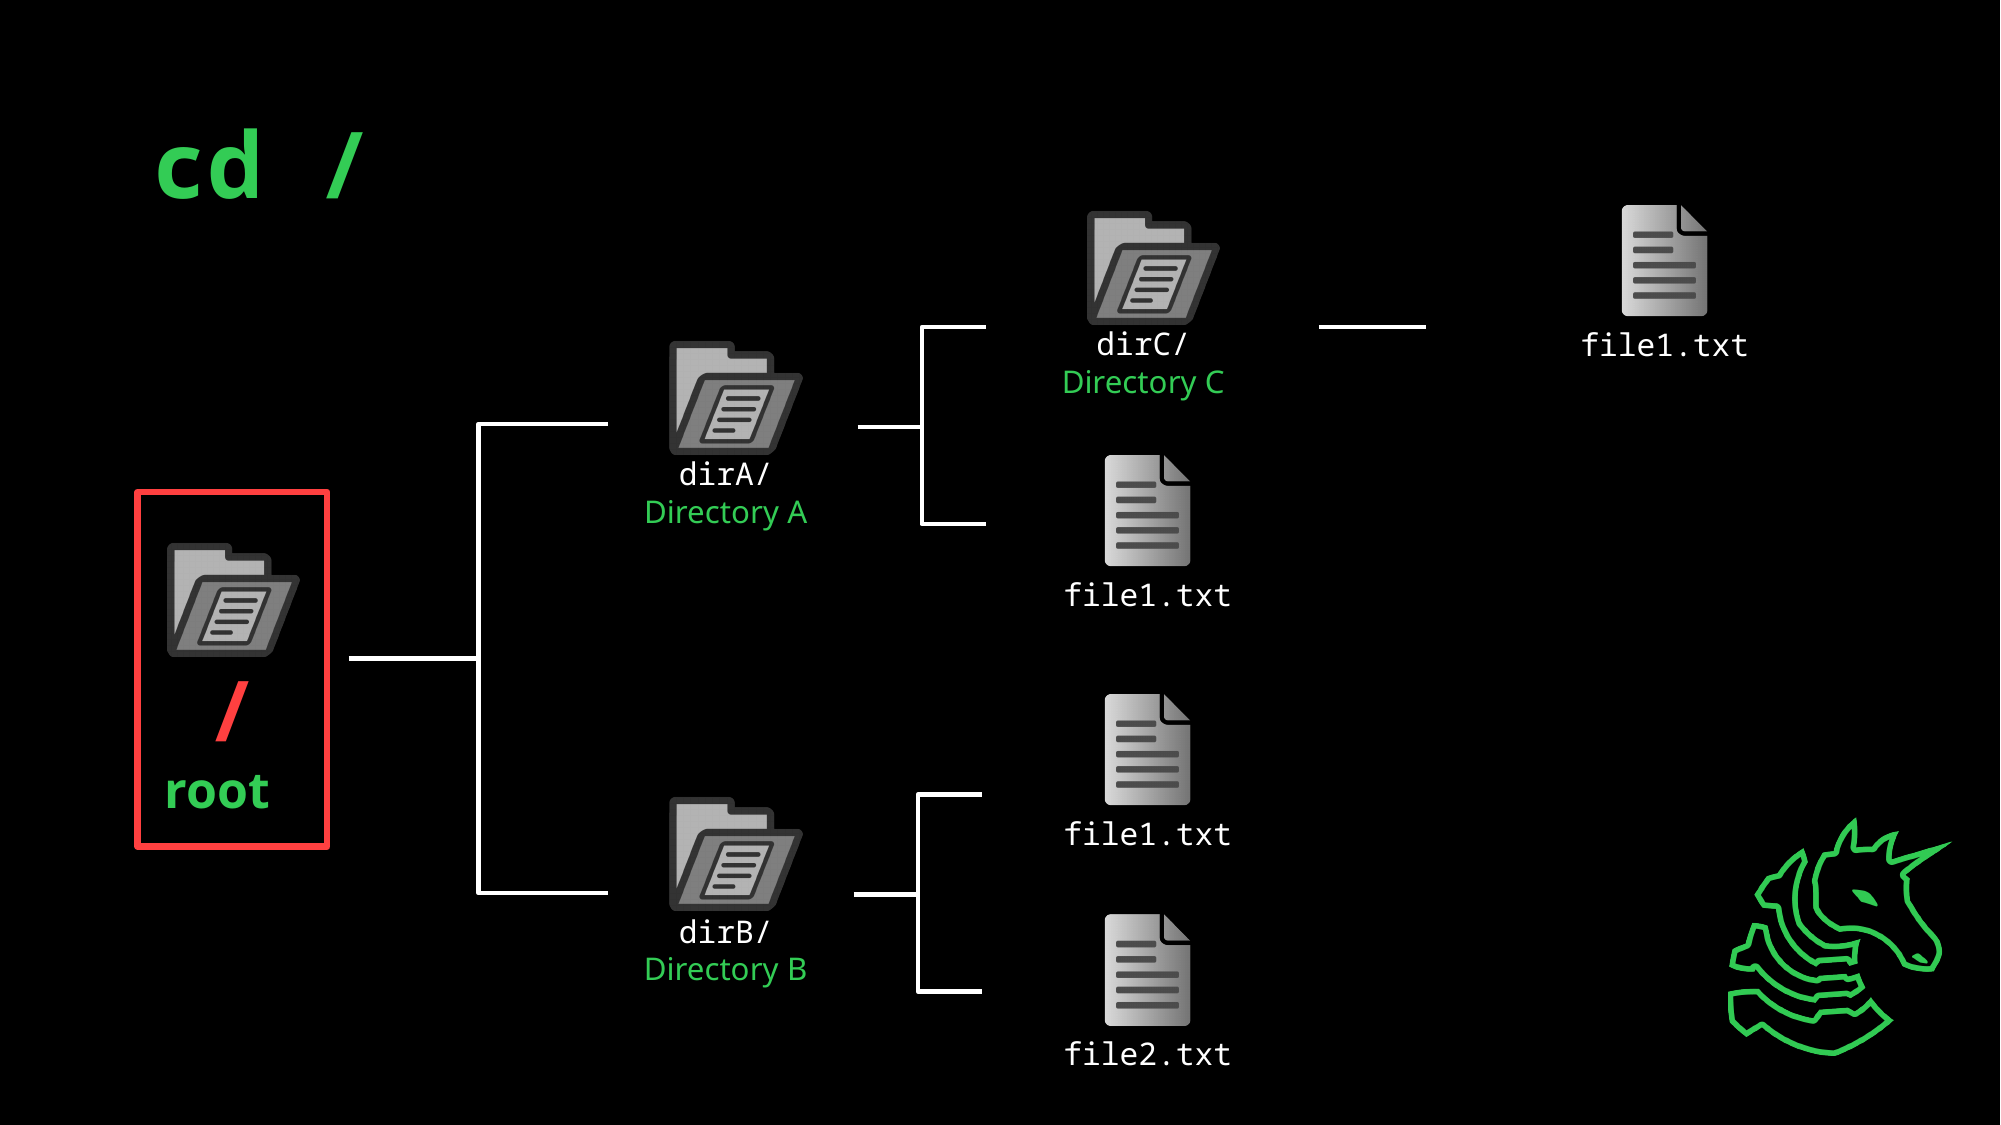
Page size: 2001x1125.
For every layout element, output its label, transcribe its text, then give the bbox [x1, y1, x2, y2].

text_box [348, 423, 609, 657]
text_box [856, 894, 983, 992]
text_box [1460, 193, 1869, 399]
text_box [988, 902, 1307, 1108]
title cd / [137, 59, 1863, 278]
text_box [988, 443, 1307, 649]
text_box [860, 426, 987, 525]
text_box / root [137, 703, 328, 774]
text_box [1013, 194, 1273, 397]
text_box [137, 492, 328, 713]
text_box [348, 658, 609, 894]
picture [160, 526, 305, 671]
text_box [988, 681, 1307, 887]
text_box [137, 764, 328, 847]
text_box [596, 324, 856, 527]
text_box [596, 779, 856, 985]
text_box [860, 794, 983, 894]
picture [1728, 817, 1953, 1056]
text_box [858, 326, 987, 426]
